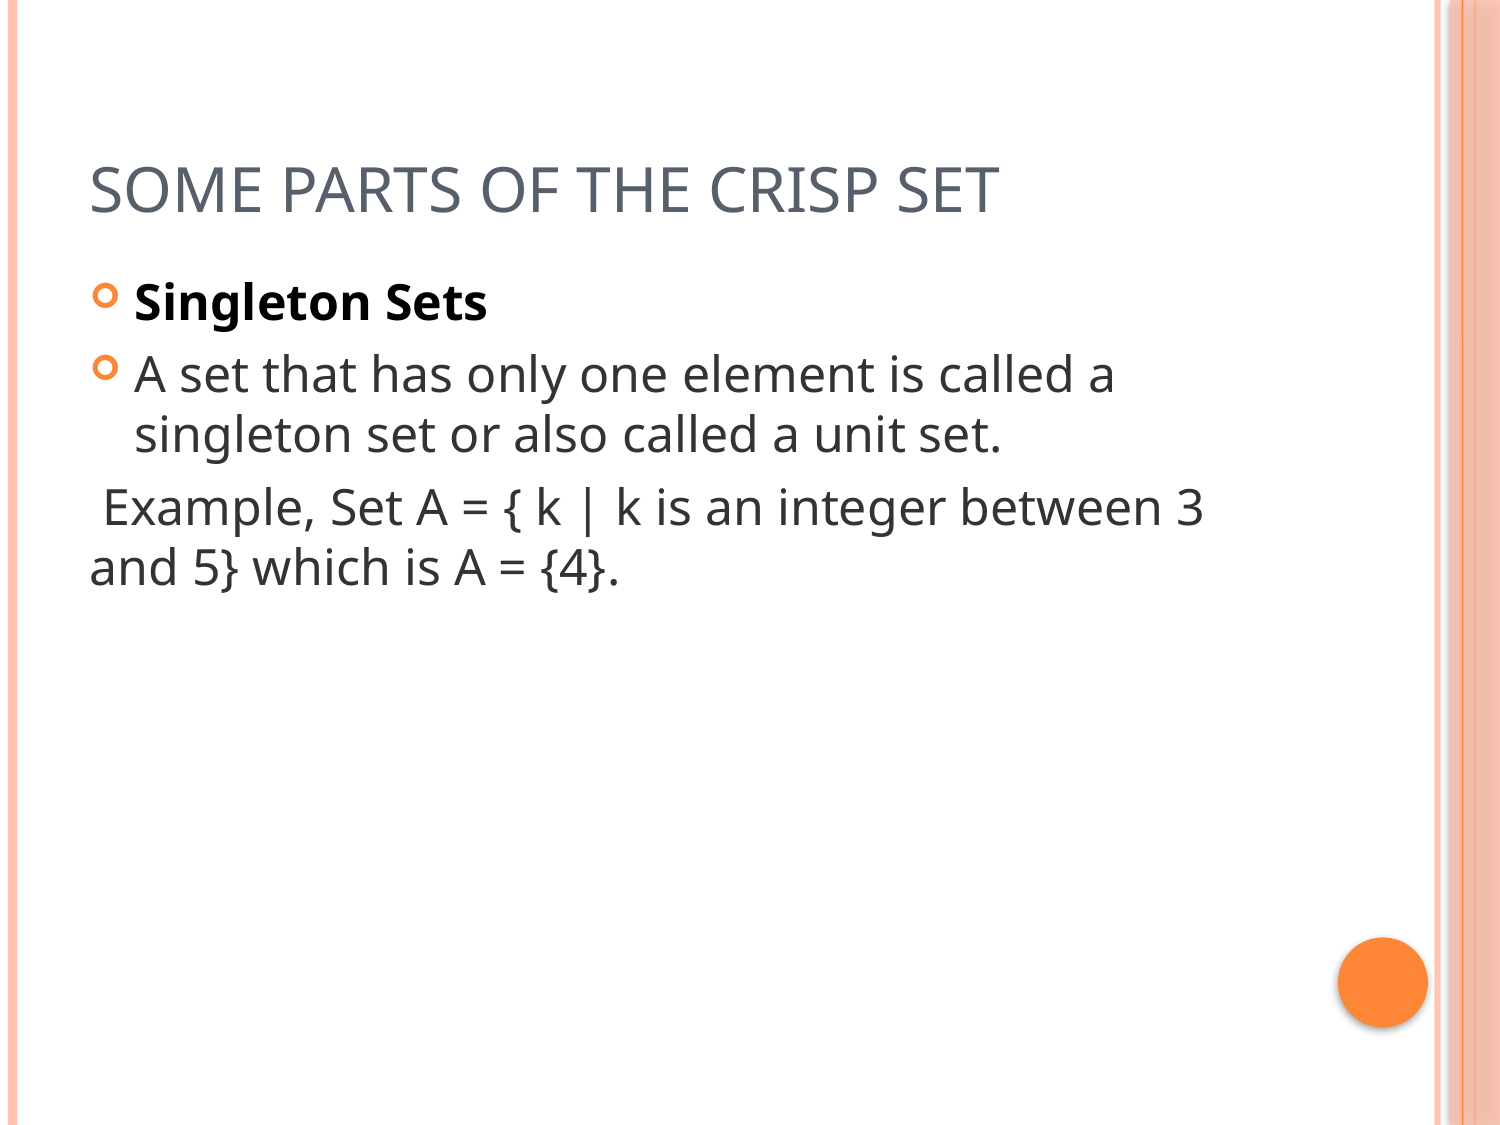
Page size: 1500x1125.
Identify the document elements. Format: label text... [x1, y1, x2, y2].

title Some parts of the crisp set [75, 45, 1300, 233]
list Singleton Sets A set that has only one element is called a singleton set or also called a unit set. Example, Set A = { k | k is an integer between 3 and 5} which is A = {4}. [75, 262, 1300, 1062]
